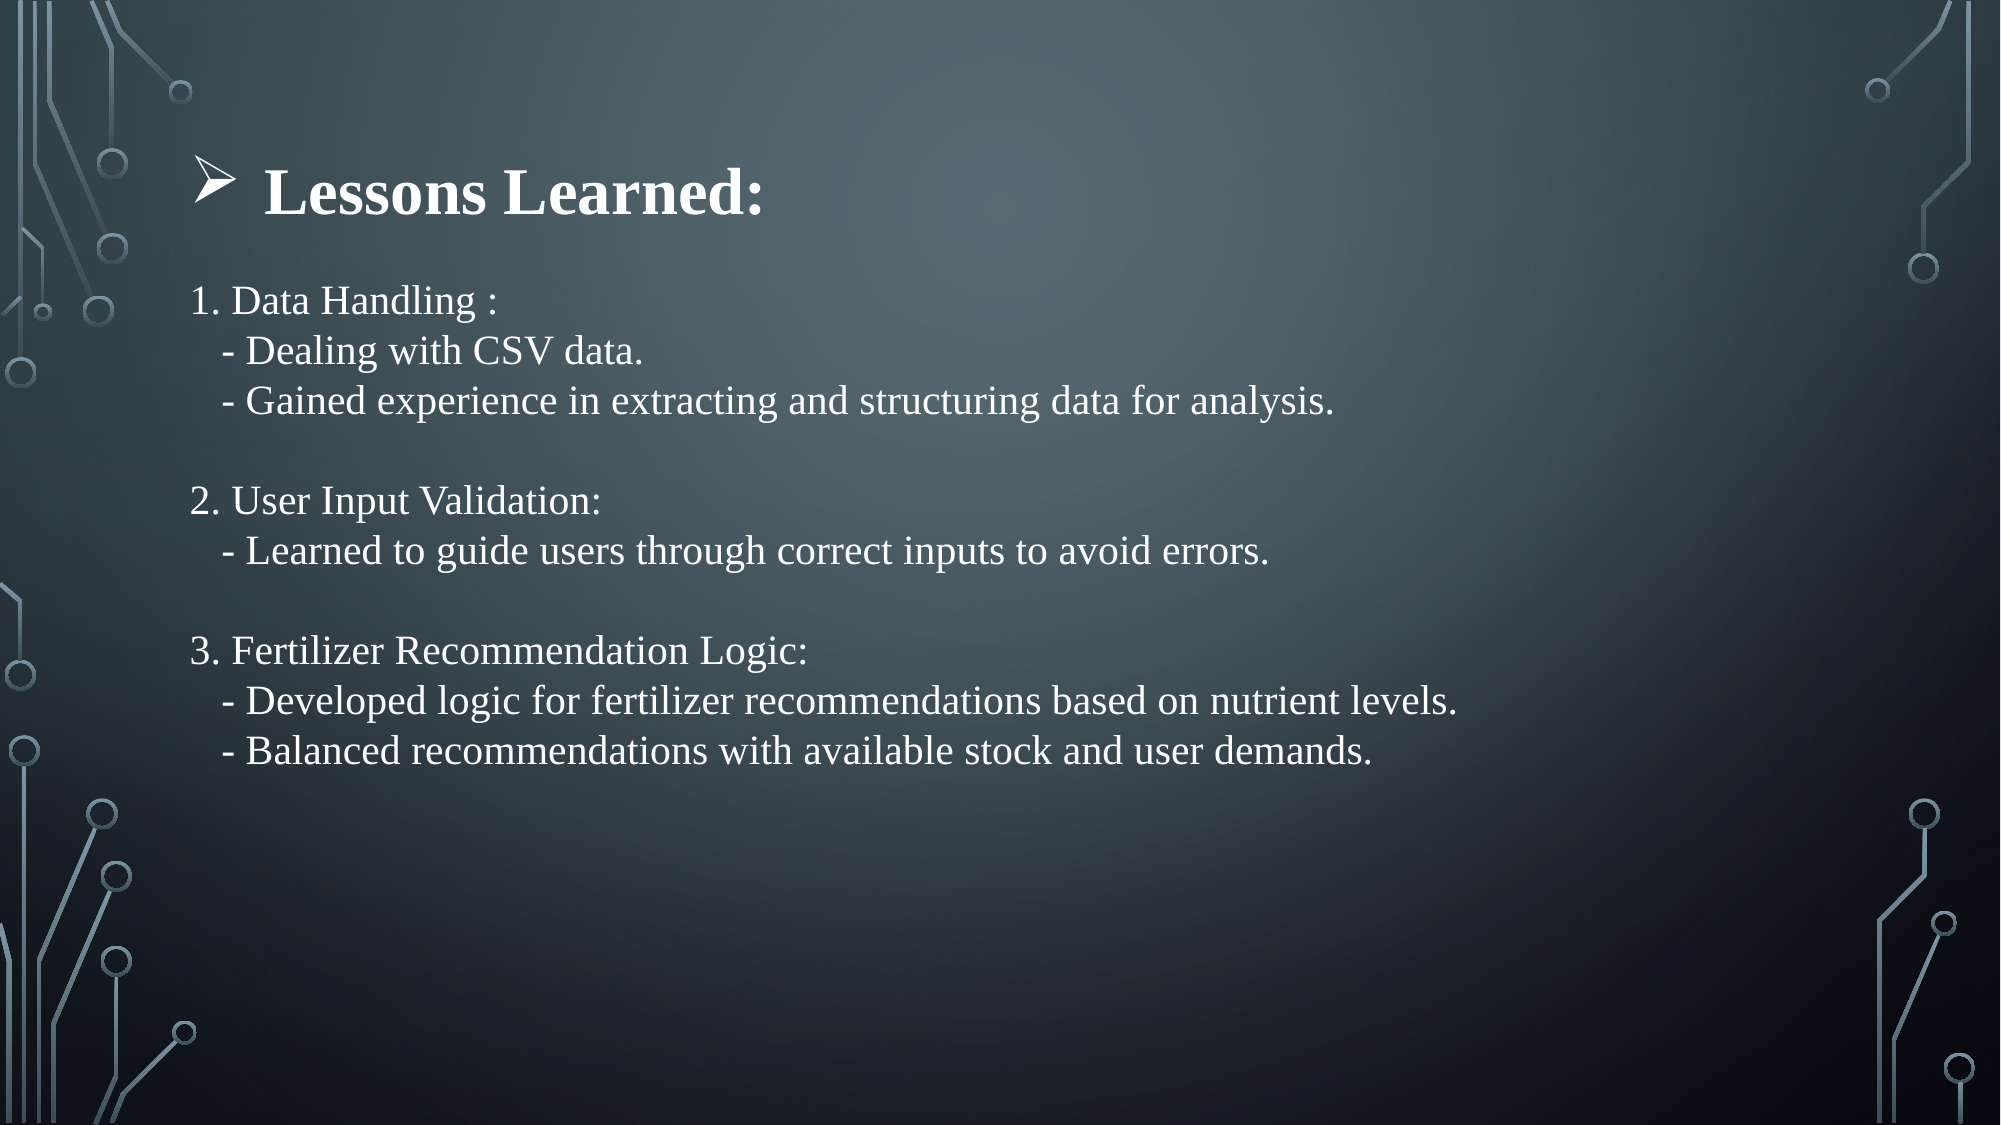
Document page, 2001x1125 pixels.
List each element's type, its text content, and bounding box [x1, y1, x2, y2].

text_box Lessons Learned: 1. Data Handling : - Dealing with CSV data. - Gained experience in extracting and structuring data for analysis. 2. User Input Validation: - Learned to guide users through correct inputs to avoid errors. 3. Fertilizer Recommendation Logic: - Developed logic for fertilizer recommendations based on nutrient levels. - Balanced recommendations with available stock and user demands. [174, 140, 1972, 830]
